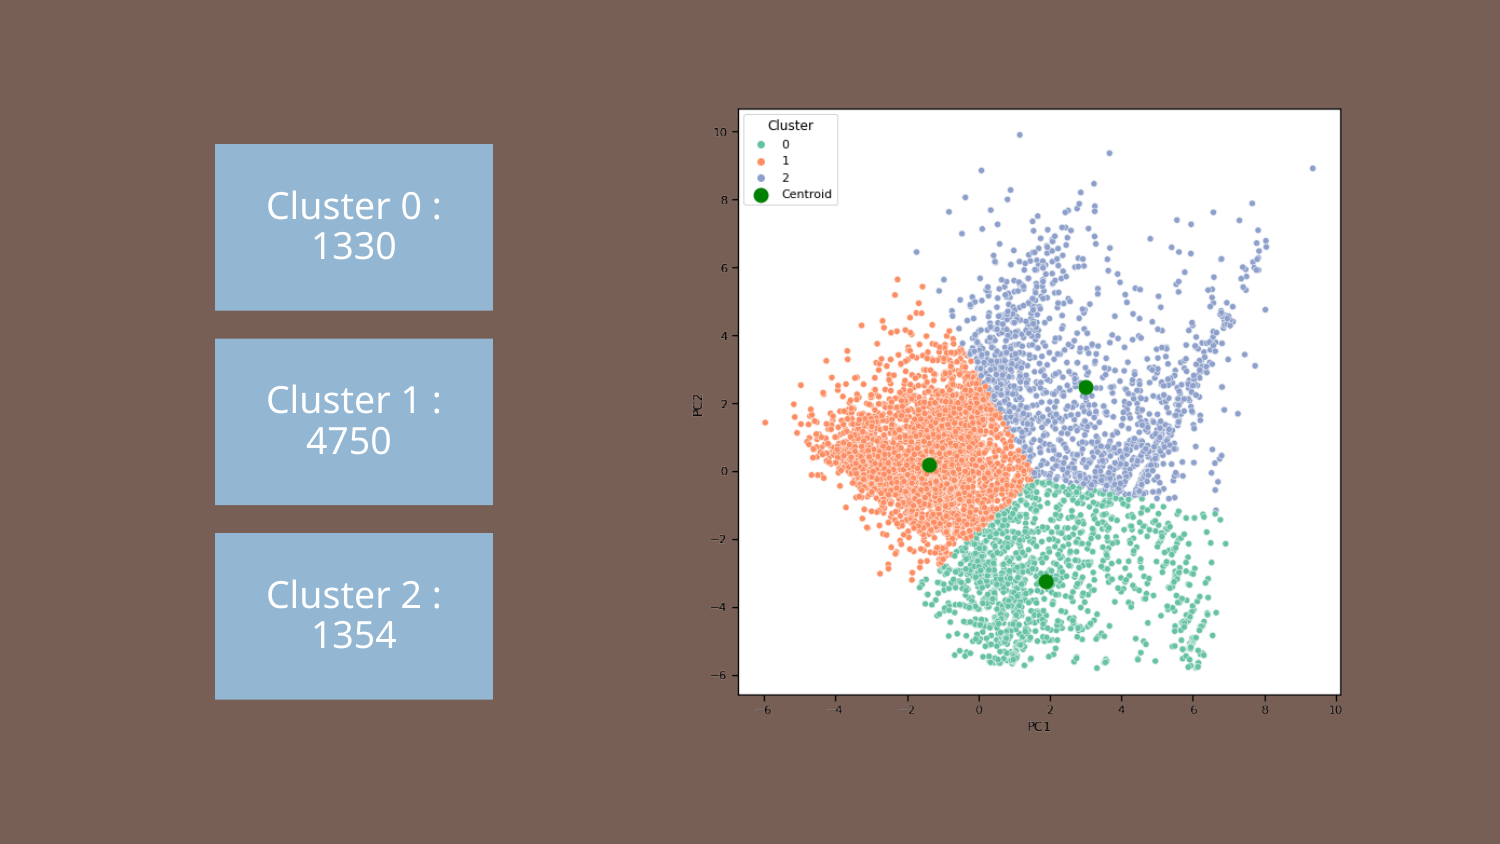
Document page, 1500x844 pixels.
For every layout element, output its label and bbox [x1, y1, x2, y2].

text_box [214, 143, 494, 700]
picture [684, 101, 1350, 743]
